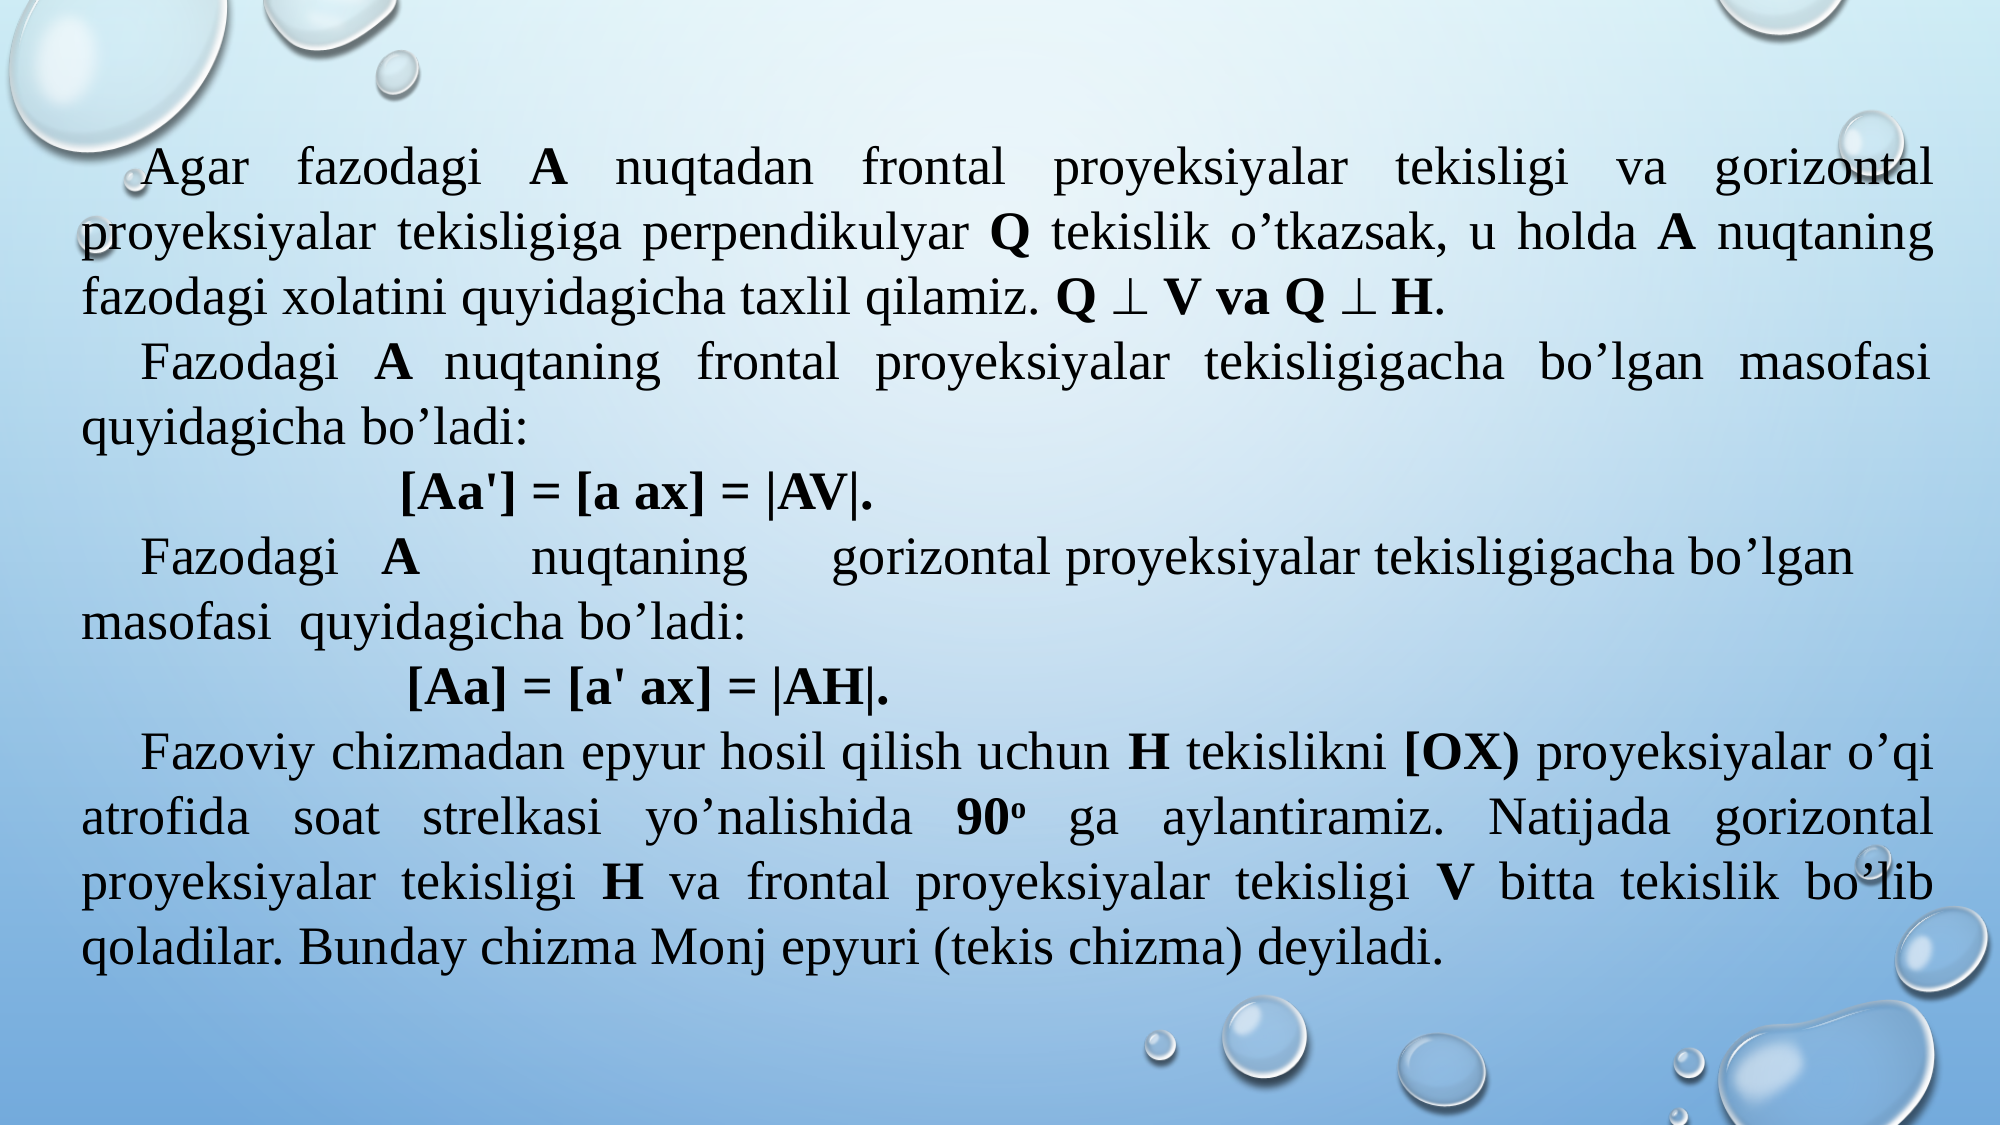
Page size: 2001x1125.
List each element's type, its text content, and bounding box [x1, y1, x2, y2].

picture [0, 0, 2000, 1125]
text_box Agar fazodagi A nuqtadan frontal proyeksiyalar tekisligi va gorizontal proyeksiyalar tekisligiga perpendikulyar Q tekislik o’tkazsak, u holda A nuqtaning fazodagi xolatini quyidagicha taxlil qilamiz. Q ^ V va Q ^ H. Fazodagi A nuqtaning frontal proyeksiyalar tekisligigacha bo’lgan masofasi quyidagicha bo’ladi: [Aa'] = [a ax] = |AV|. Fazodagi A nuqtaning gorizontal proyeksiyalar tekisligigacha bo’lgan masofasi quyidagicha bo’ladi: [Aa] = [a' ax] = |AH|. Fazoviy chizmadan epyur hosil qilish uchun H tekislikni [OX) proyeksiyalar o’qi atrofida soat strelkasi yo’nalishida 90o ga aylantiramiz. Natijada gorizontal proyeksiyalar tekisligi H va frontal proyeksiyalar tekisligi V bitta tekislik bo’lib qoladilar. Bunday chizma Monj epyuri (tekis chizma) deyiladi. [25, 122, 1961, 983]
